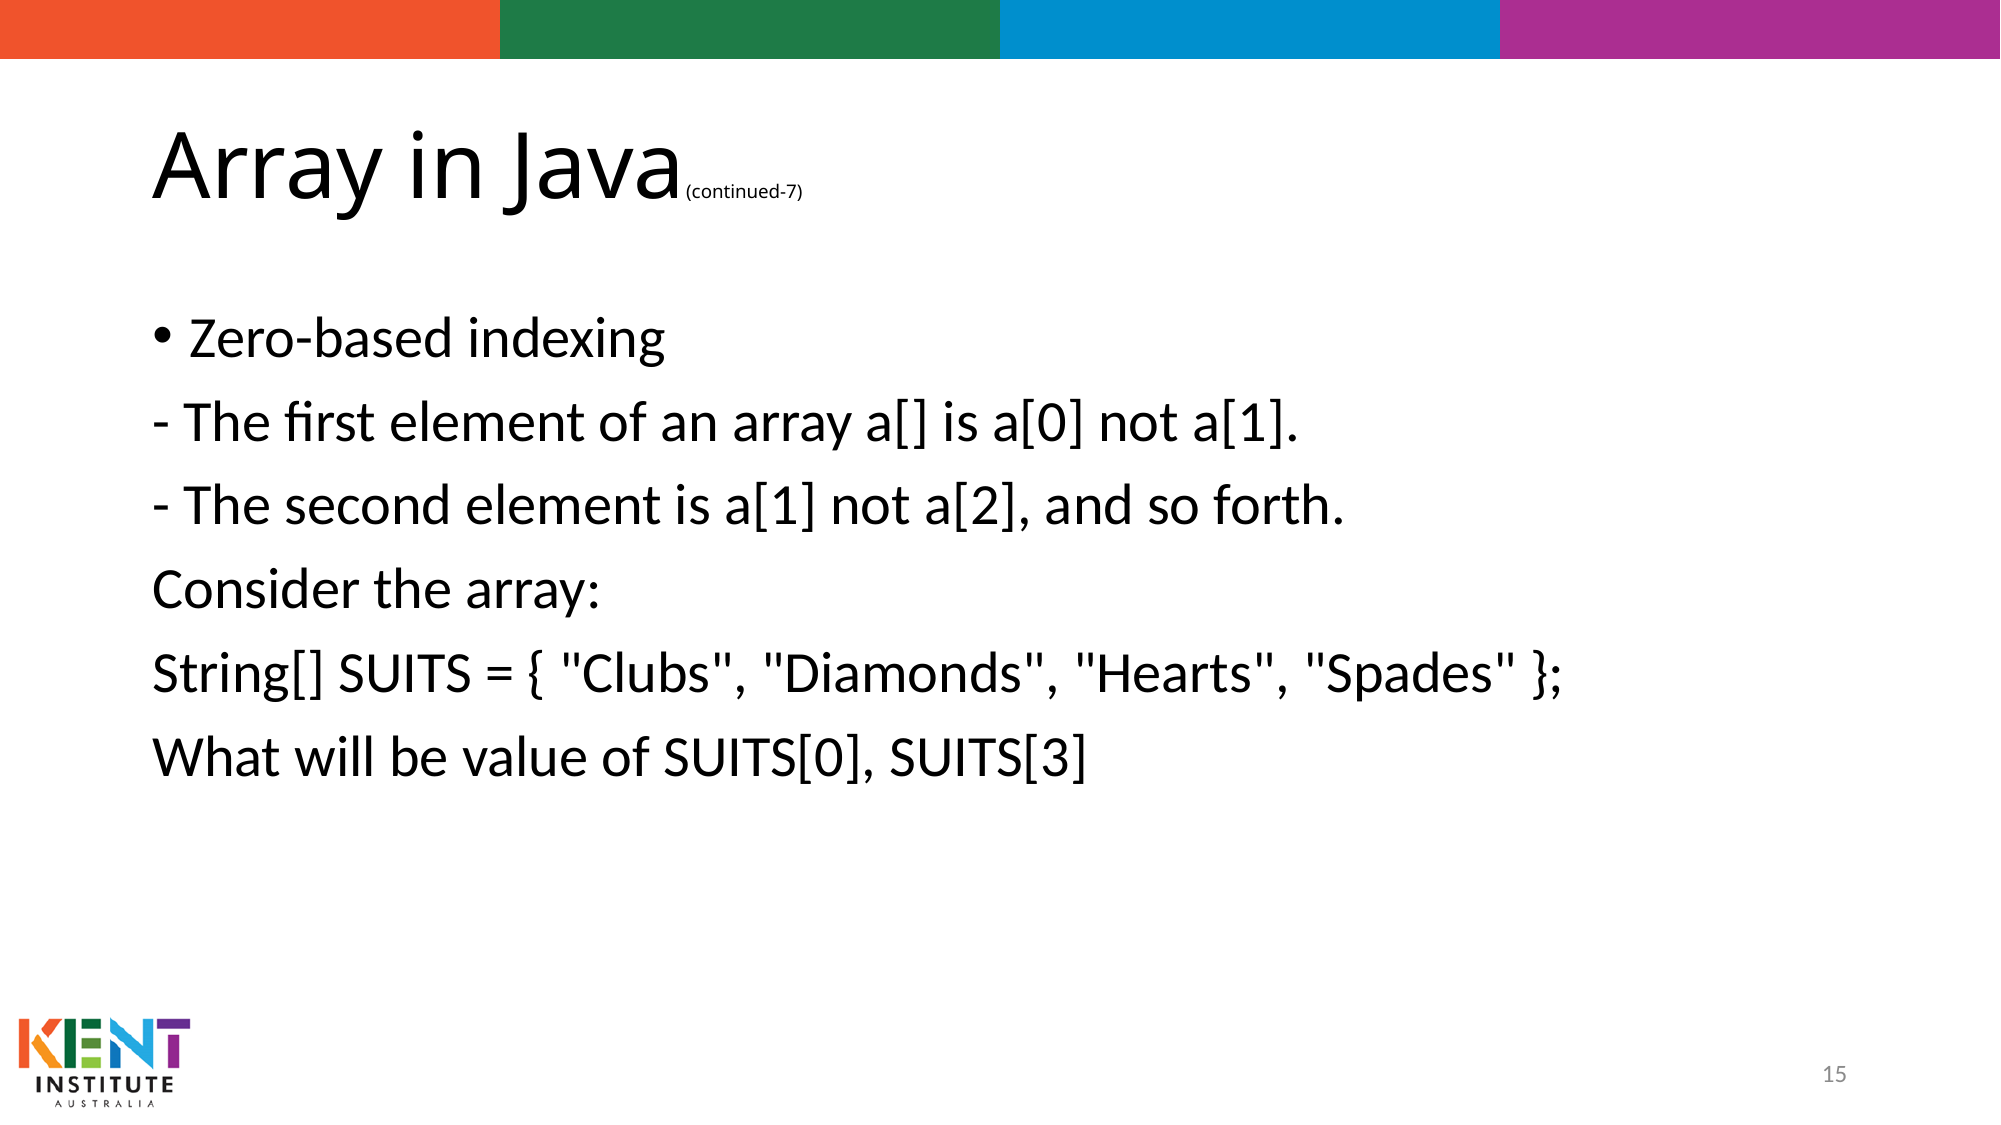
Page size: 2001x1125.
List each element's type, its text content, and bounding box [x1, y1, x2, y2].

title Array in Java(continued-7) [137, 59, 1863, 278]
slide_number 15 [1412, 1042, 1863, 1103]
picture [0, 1000, 208, 1125]
list Zero-based indexing - The ﬁrst element of an array a[] is a[0] not a[1]. - The second element is a[1] not a[2], and so forth. Consider the array: String[] SUITS = { "Clubs", "Diamonds", "Hearts", "Spades" }; What will be value of SUITS[0], SUITS[3] [137, 299, 1863, 1014]
